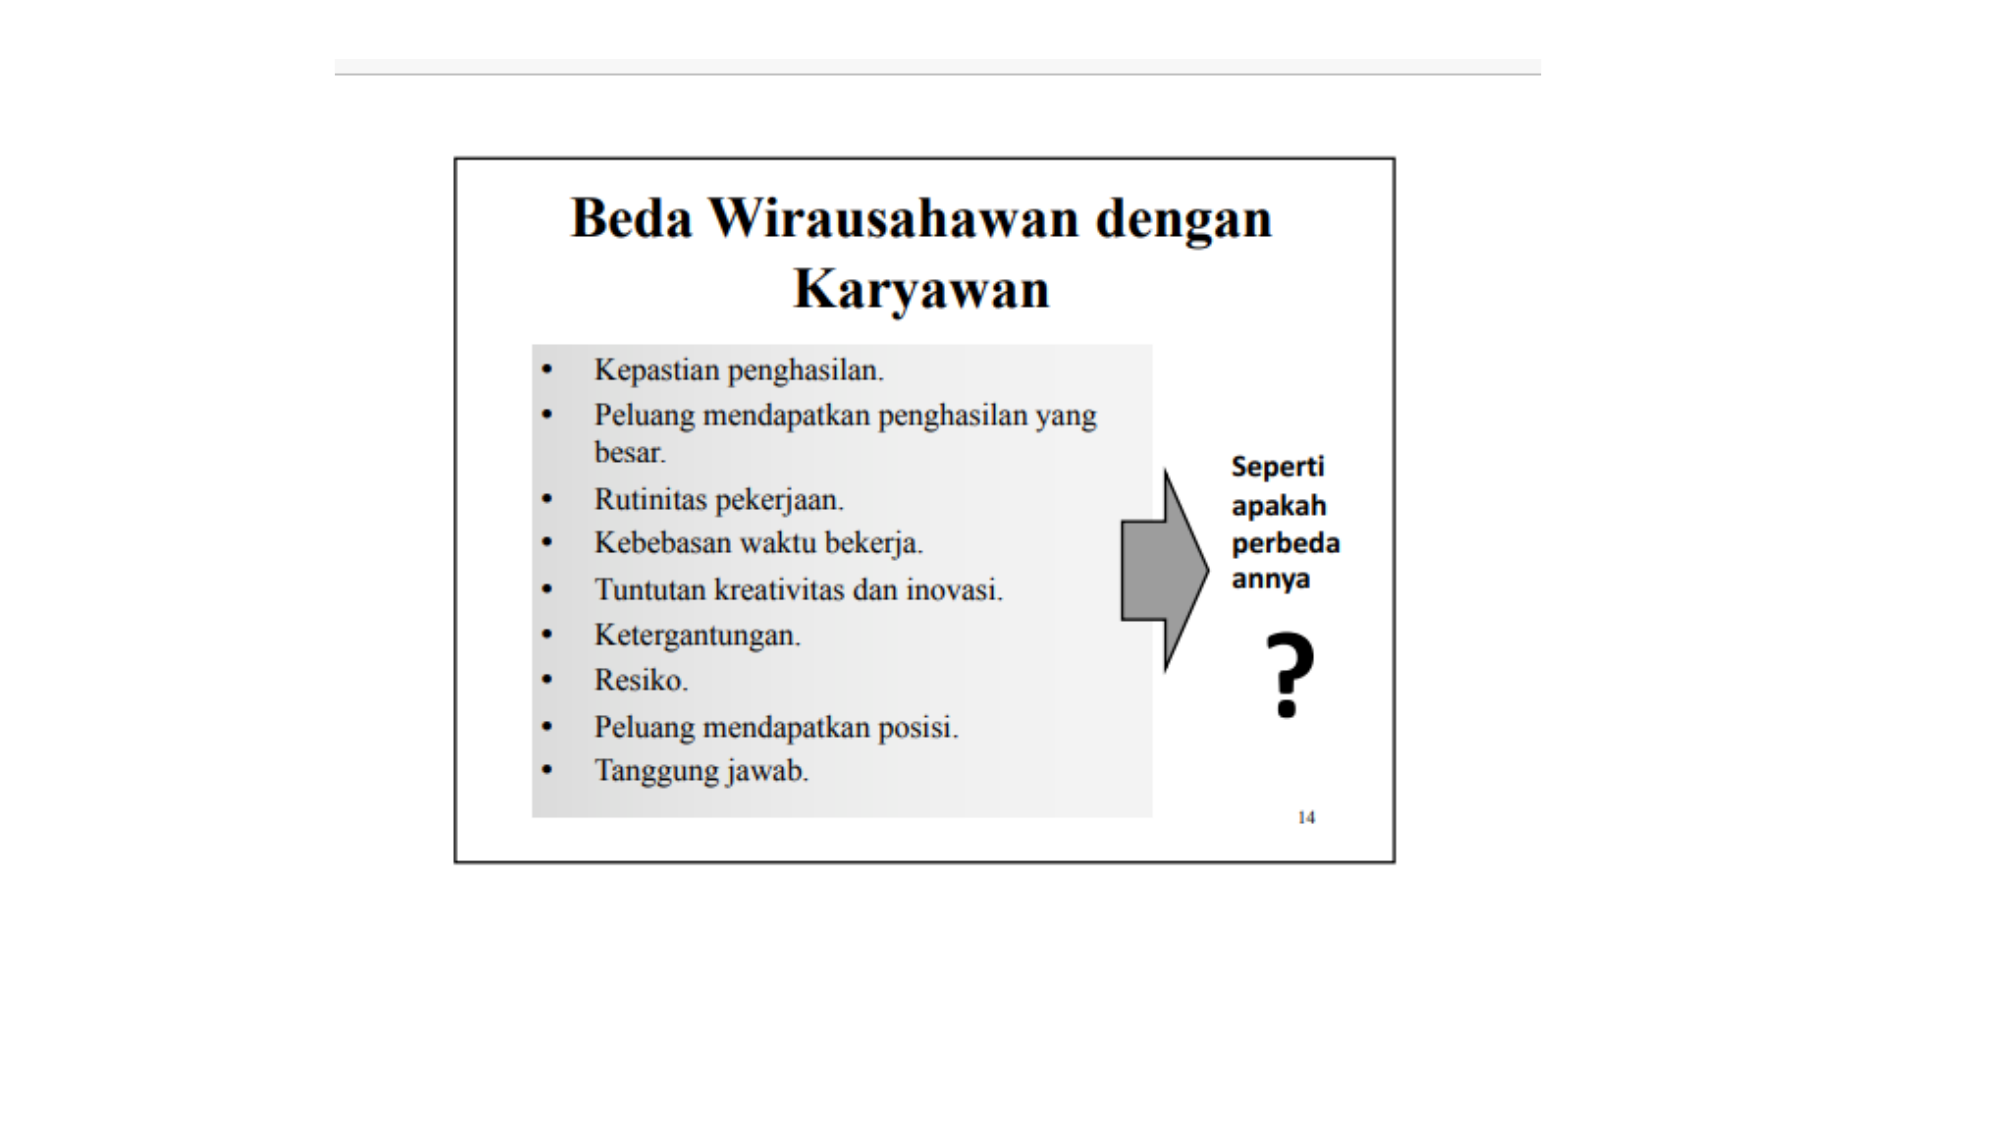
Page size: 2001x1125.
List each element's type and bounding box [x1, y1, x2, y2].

picture [334, 59, 1542, 1043]
